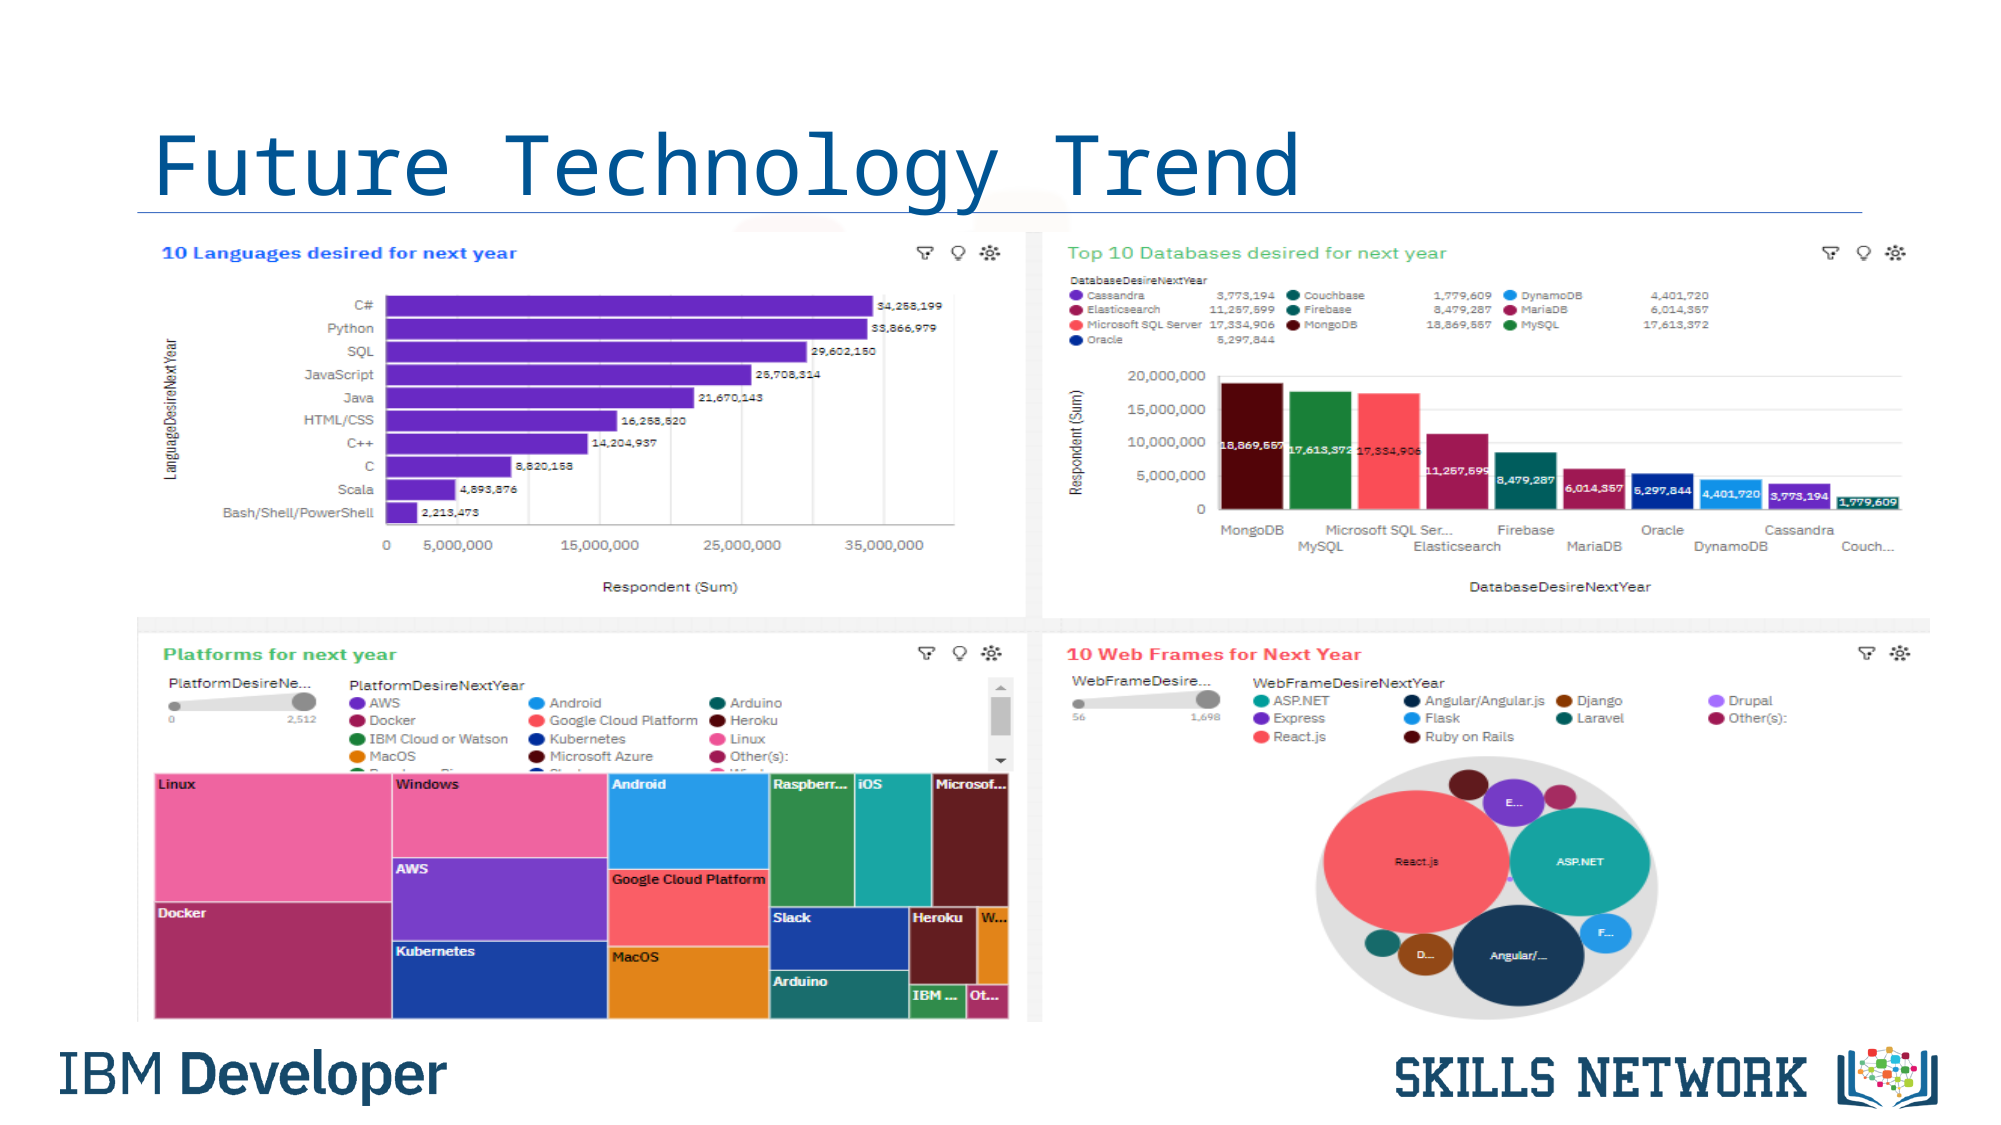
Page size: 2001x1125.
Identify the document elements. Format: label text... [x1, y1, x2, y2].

picture [55, 1045, 459, 1108]
title Future Technology Trend [137, 59, 1863, 232]
picture [1390, 1045, 1945, 1111]
picture [137, 232, 1930, 1022]
